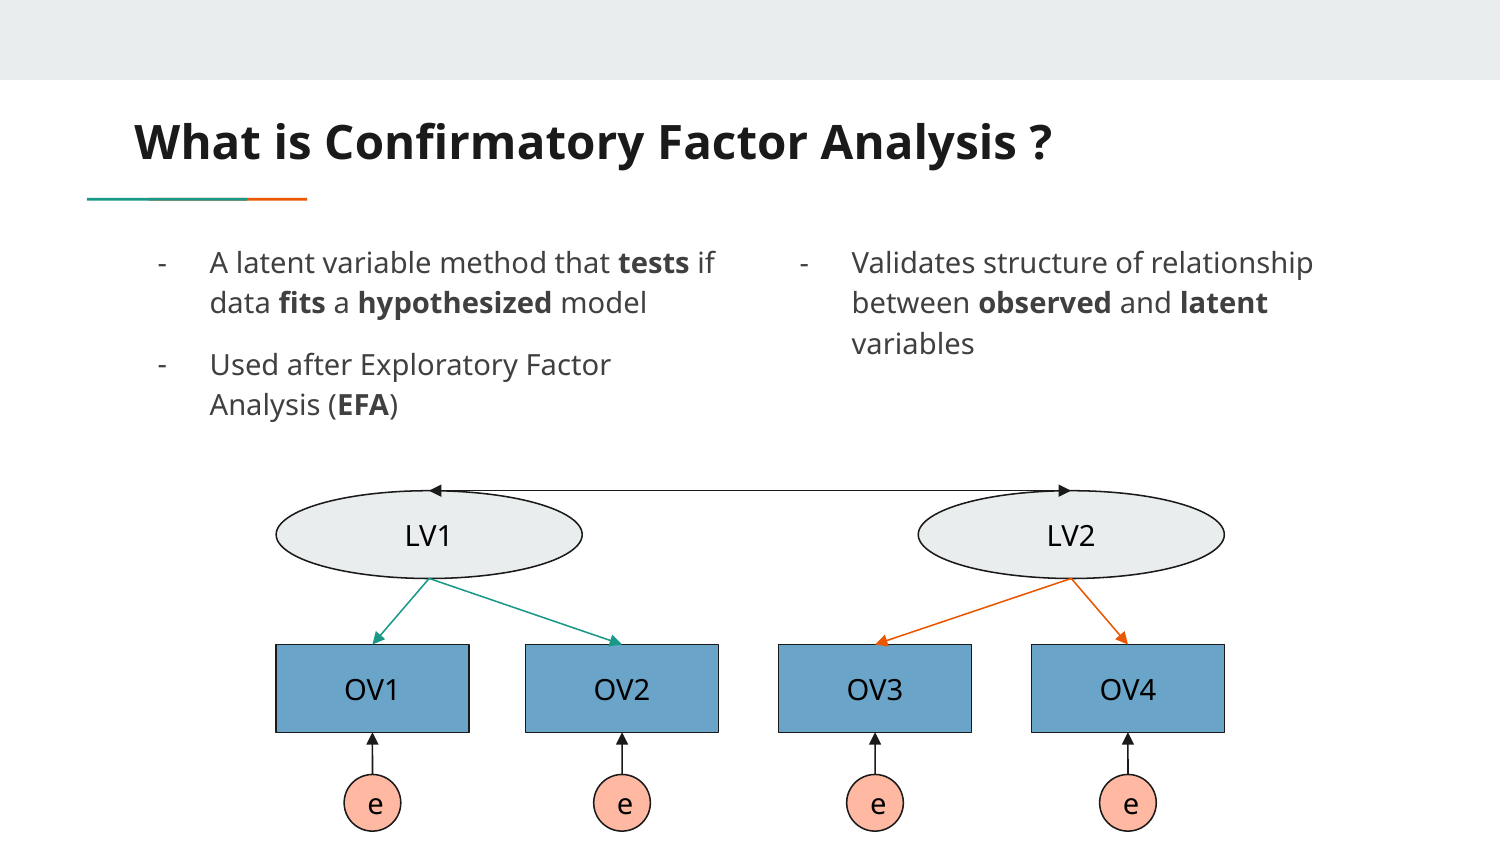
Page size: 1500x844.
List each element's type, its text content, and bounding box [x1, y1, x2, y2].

text_box OV4 [1031, 644, 1225, 733]
list Validates structure of relationship between observed and latent variables [761, 224, 1381, 579]
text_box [874, 578, 1072, 645]
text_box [428, 578, 623, 645]
text_box OV1 [276, 644, 469, 733]
text_box OV2 [525, 644, 719, 733]
text_box e [1099, 774, 1157, 832]
title What is Confirmatory Factor Analysis ? [119, 96, 1381, 185]
text_box e [846, 774, 904, 832]
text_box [372, 578, 426, 645]
text_box OV3 [778, 644, 972, 733]
list A latent variable method that tests if data fits a hypothesized model Used after Exploratory Factor Analysis (EFA) [119, 224, 739, 641]
text_box e [593, 774, 651, 832]
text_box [1073, 578, 1129, 645]
text_box e [344, 774, 401, 832]
